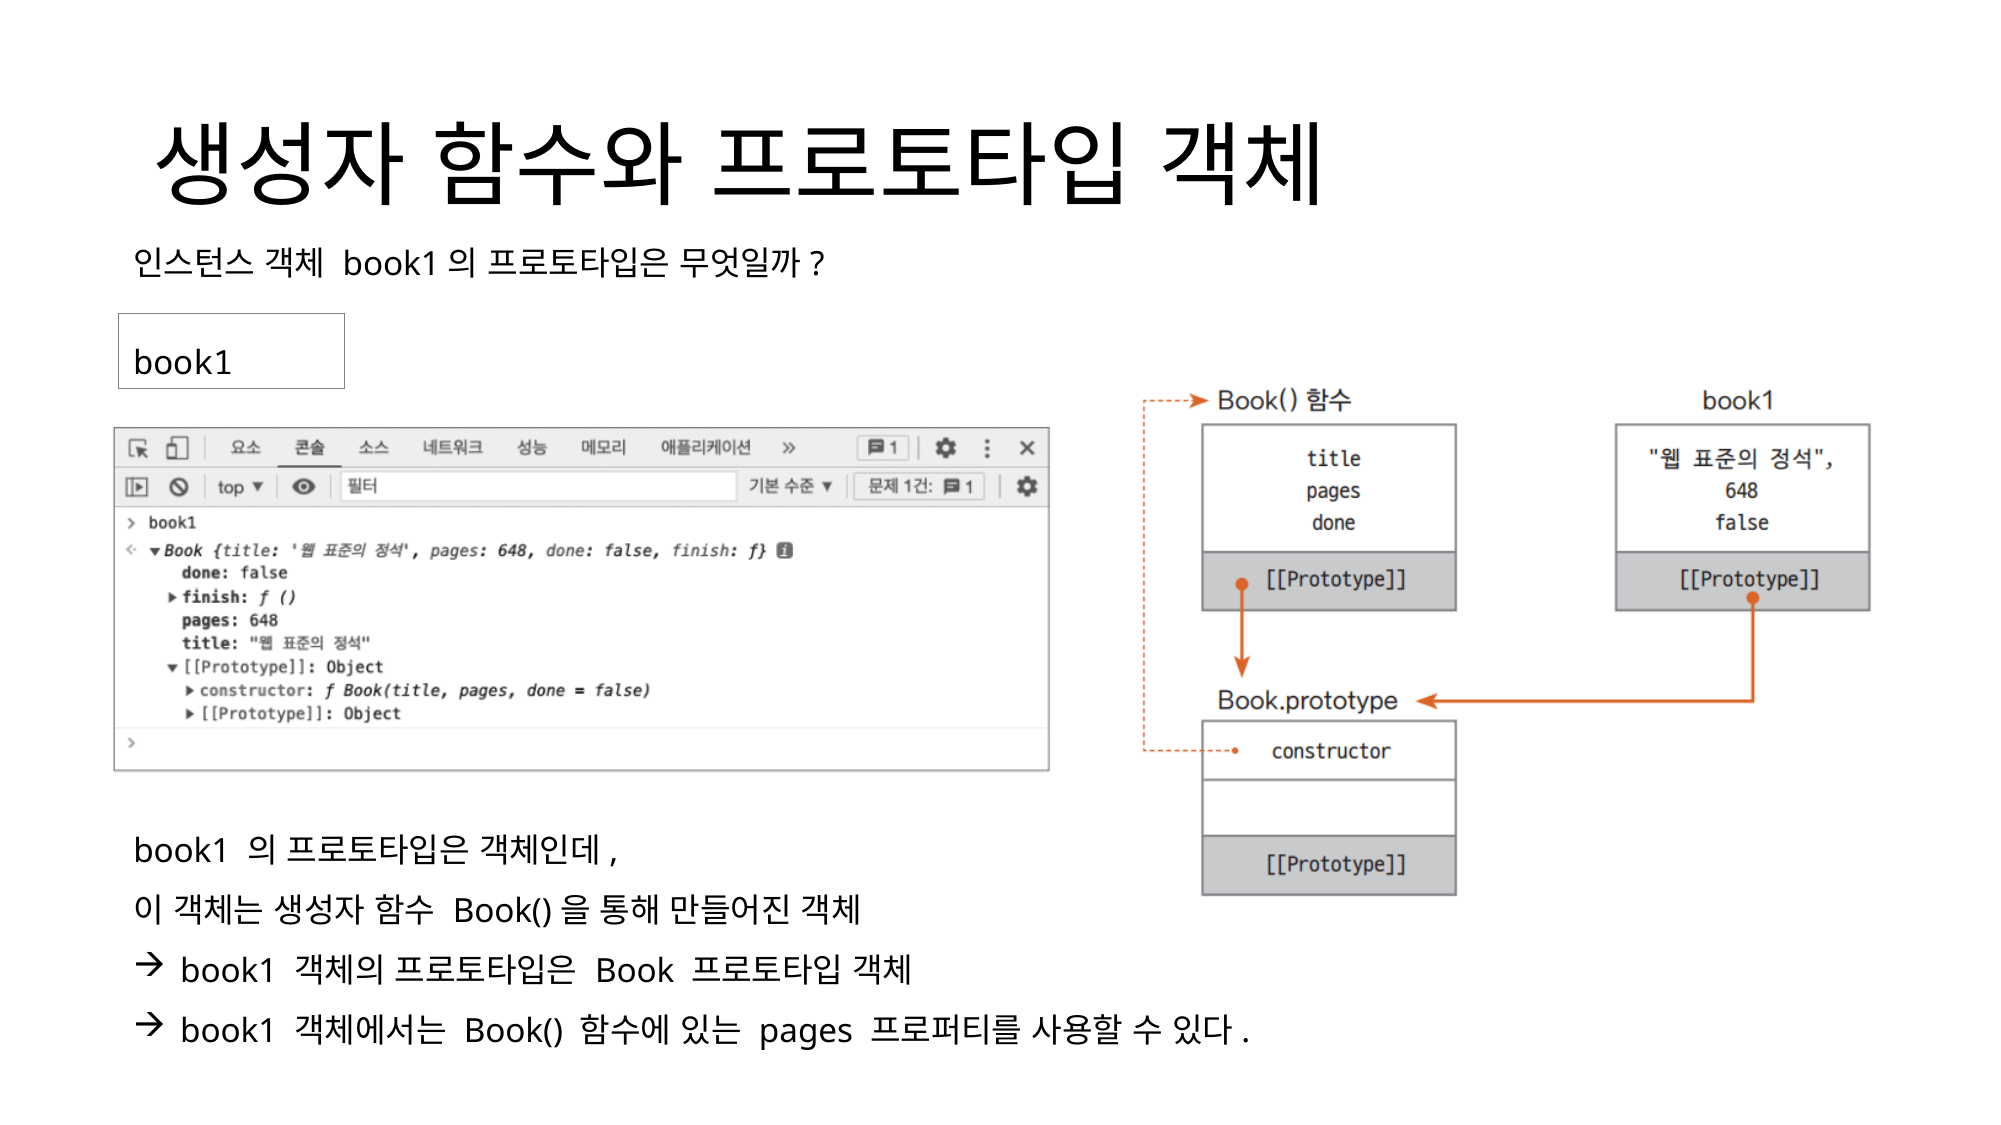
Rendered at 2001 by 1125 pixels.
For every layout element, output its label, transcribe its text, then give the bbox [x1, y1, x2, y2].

text_box 인스턴스 객체 book1의 프로토타입은 무엇일까? [118, 214, 1678, 289]
picture [103, 402, 1062, 780]
text_box book1 의 프로토타입은 객체인데, 이 객체는 생성자 함수 Book()을 통해 만들어진 객체 book1 객체의 프로토타입은 Book 프로토타입 객체 book1 객체에서는 Book() 함수에 있는 pages 프로퍼티를 사용할 수 있다. [118, 801, 1538, 1057]
picture [1093, 363, 1897, 911]
text_box book1 [118, 313, 345, 389]
title 생성자 함수와 프로토타입 객체 [137, 59, 1863, 278]
